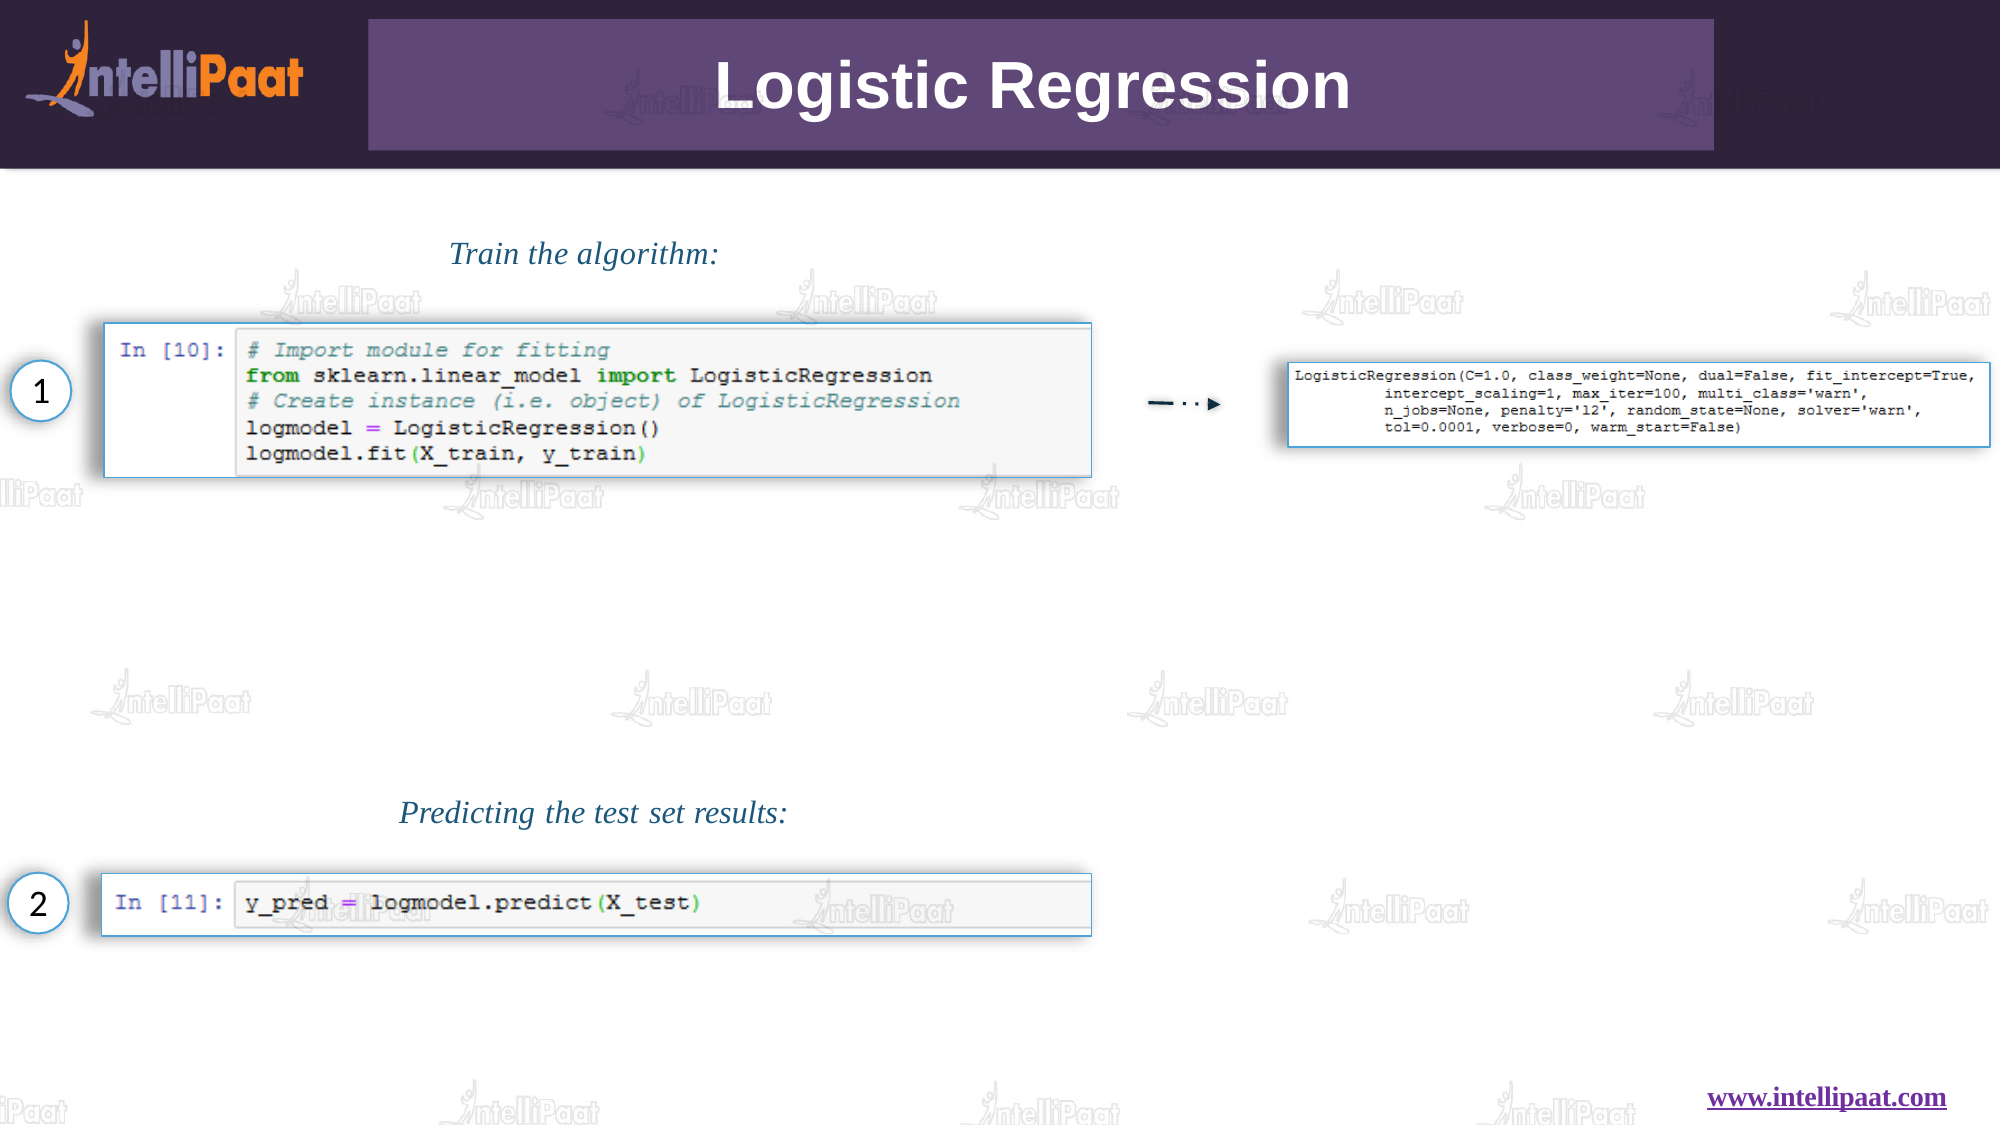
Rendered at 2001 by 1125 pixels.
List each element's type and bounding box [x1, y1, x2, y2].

text_box [0, 0, 2000, 1125]
